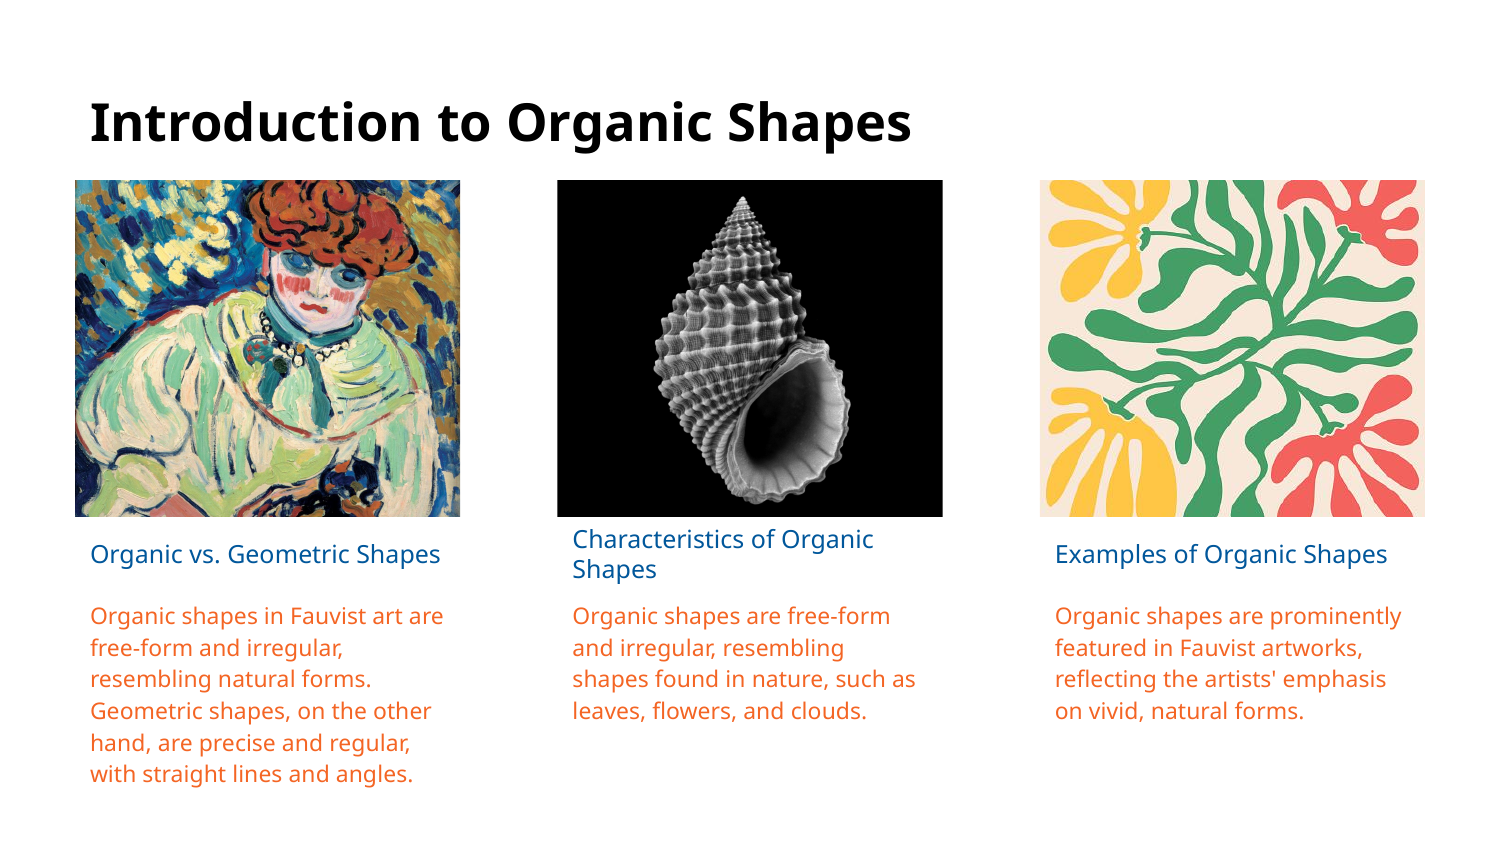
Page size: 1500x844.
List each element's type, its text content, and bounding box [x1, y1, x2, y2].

list Organic shapes in Fauvist art are free-form and irregular, resembling natural forms. Geometric shapes, on the other hand, are precise and regular, with straight lines and angles. [75, 591, 461, 802]
title Introduction to Organic Shapes [75, 72, 1425, 167]
subtitle Characteristics of Organic Shapes [557, 523, 943, 591]
picture [1039, 180, 1426, 517]
subtitle Organic vs. Geometric Shapes [75, 523, 461, 591]
picture [557, 180, 943, 517]
list Organic shapes are prominently featured in Fauvist artworks, reflecting the artists' emphasis on vivid, natural forms. [1039, 591, 1425, 802]
subtitle Examples of Organic Shapes [1039, 523, 1425, 591]
list Organic shapes are free-form and irregular, resembling shapes found in nature, such as leaves, flowers, and clouds. [557, 591, 943, 802]
picture [74, 180, 461, 517]
